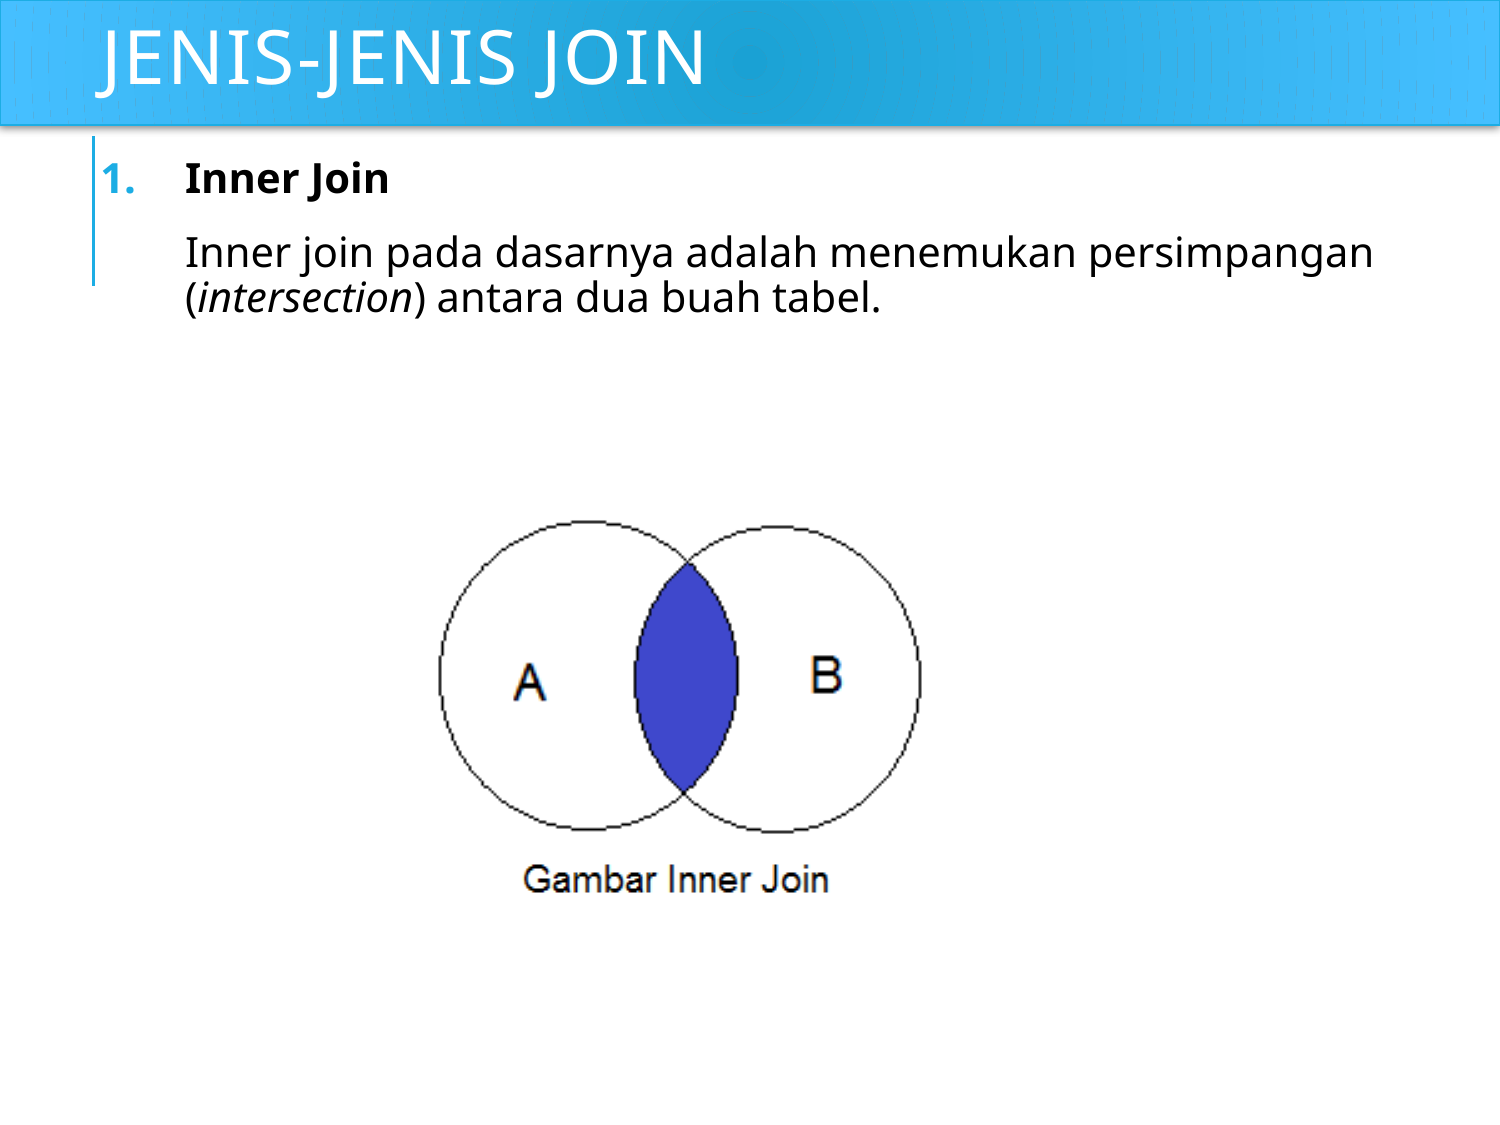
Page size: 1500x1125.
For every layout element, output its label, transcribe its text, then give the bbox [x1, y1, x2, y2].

list Inner Join Inner join pada dasarnya adalah menemukan persimpangan (intersection) antara dua buah tabel. [75, 149, 1425, 986]
picture [387, 499, 952, 912]
title Jenis-jenis JOIN [0, 0, 1500, 126]
